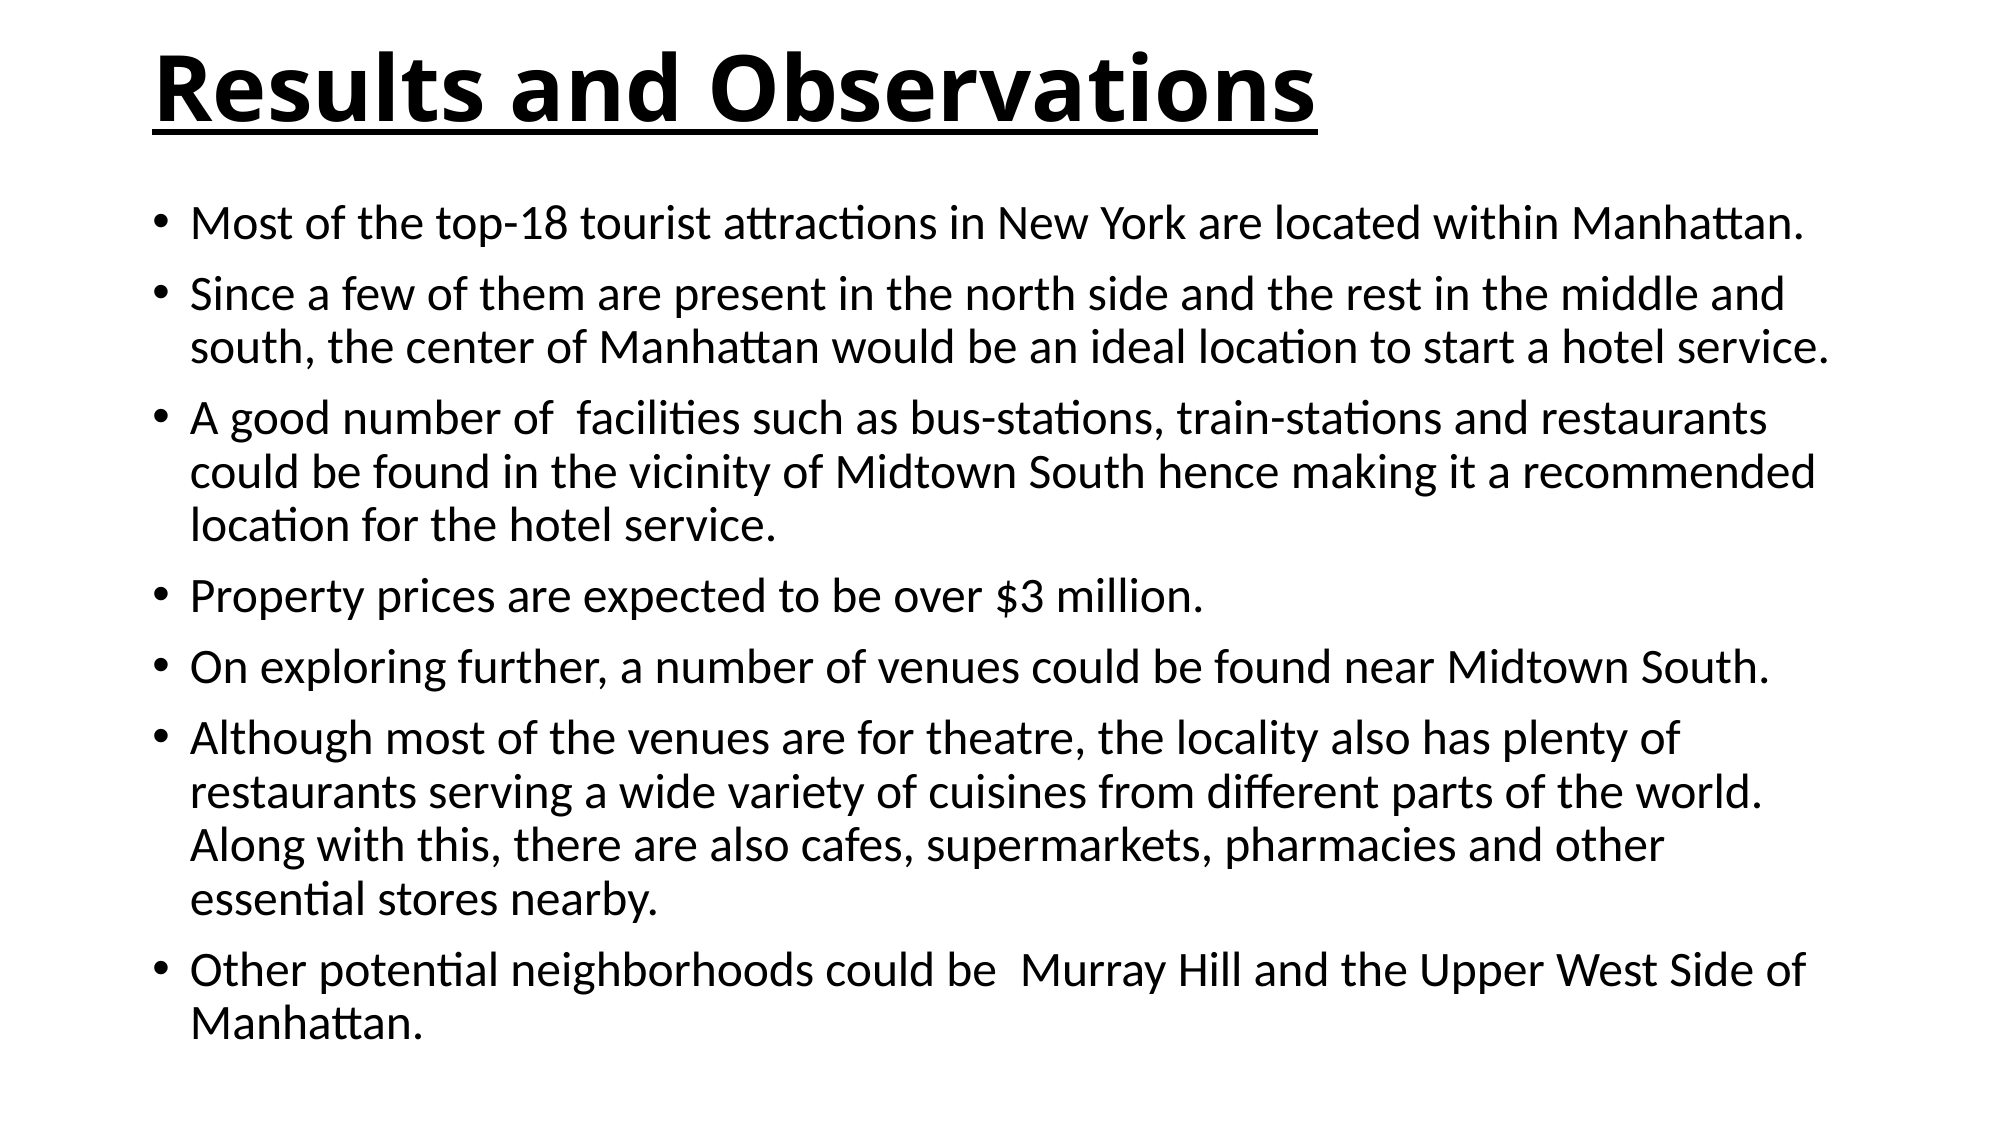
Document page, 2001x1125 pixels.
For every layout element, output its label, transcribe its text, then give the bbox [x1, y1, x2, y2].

list Most of the top-18 tourist attractions in New York are located within Manhattan. Since a few of them are present in the north side and the rest in the middle and south, the center of Manhattan would be an ideal location to start a hotel service. A good number of facilities such as bus-stations, train-stations and restaurants could be found in the vicinity of Midtown South hence making it a recommended location for the hotel service. Property prices are expected to be over $3 million. On exploring further, a number of venues could be found near Midtown South. Although most of the venues are for theatre, the locality also has plenty of restaurants serving a wide variety of cuisines from different parts of the world. Along with this, there are also cafes, supermarkets, pharmacies and other essential stores nearby. Other potential neighborhoods could be Murray Hill and the Upper West Side of Manhattan. [137, 188, 1863, 1077]
title Results and Observations [137, 17, 1863, 167]
